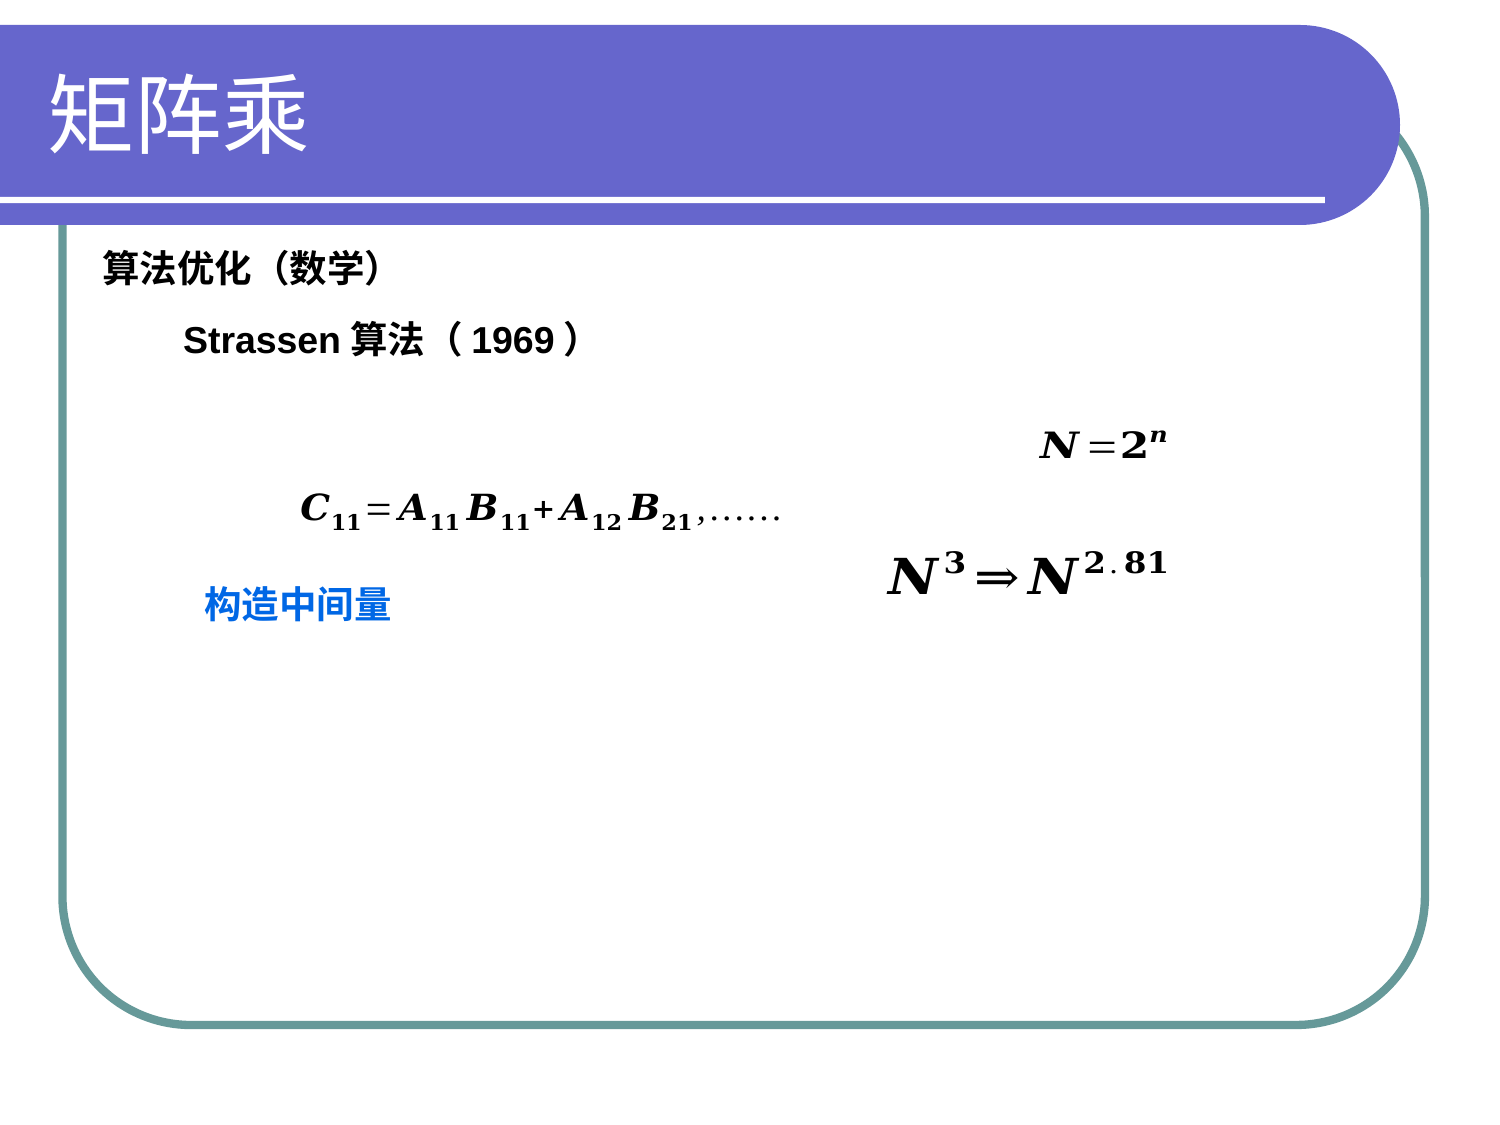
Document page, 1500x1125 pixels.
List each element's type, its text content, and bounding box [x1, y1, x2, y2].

title 矩阵乘 [32, 37, 1347, 188]
text_box 构造中间量 [189, 573, 407, 634]
text_box 算法优化（数学） [87, 237, 838, 297]
text_box Strassen算法（1969） [168, 308, 616, 368]
